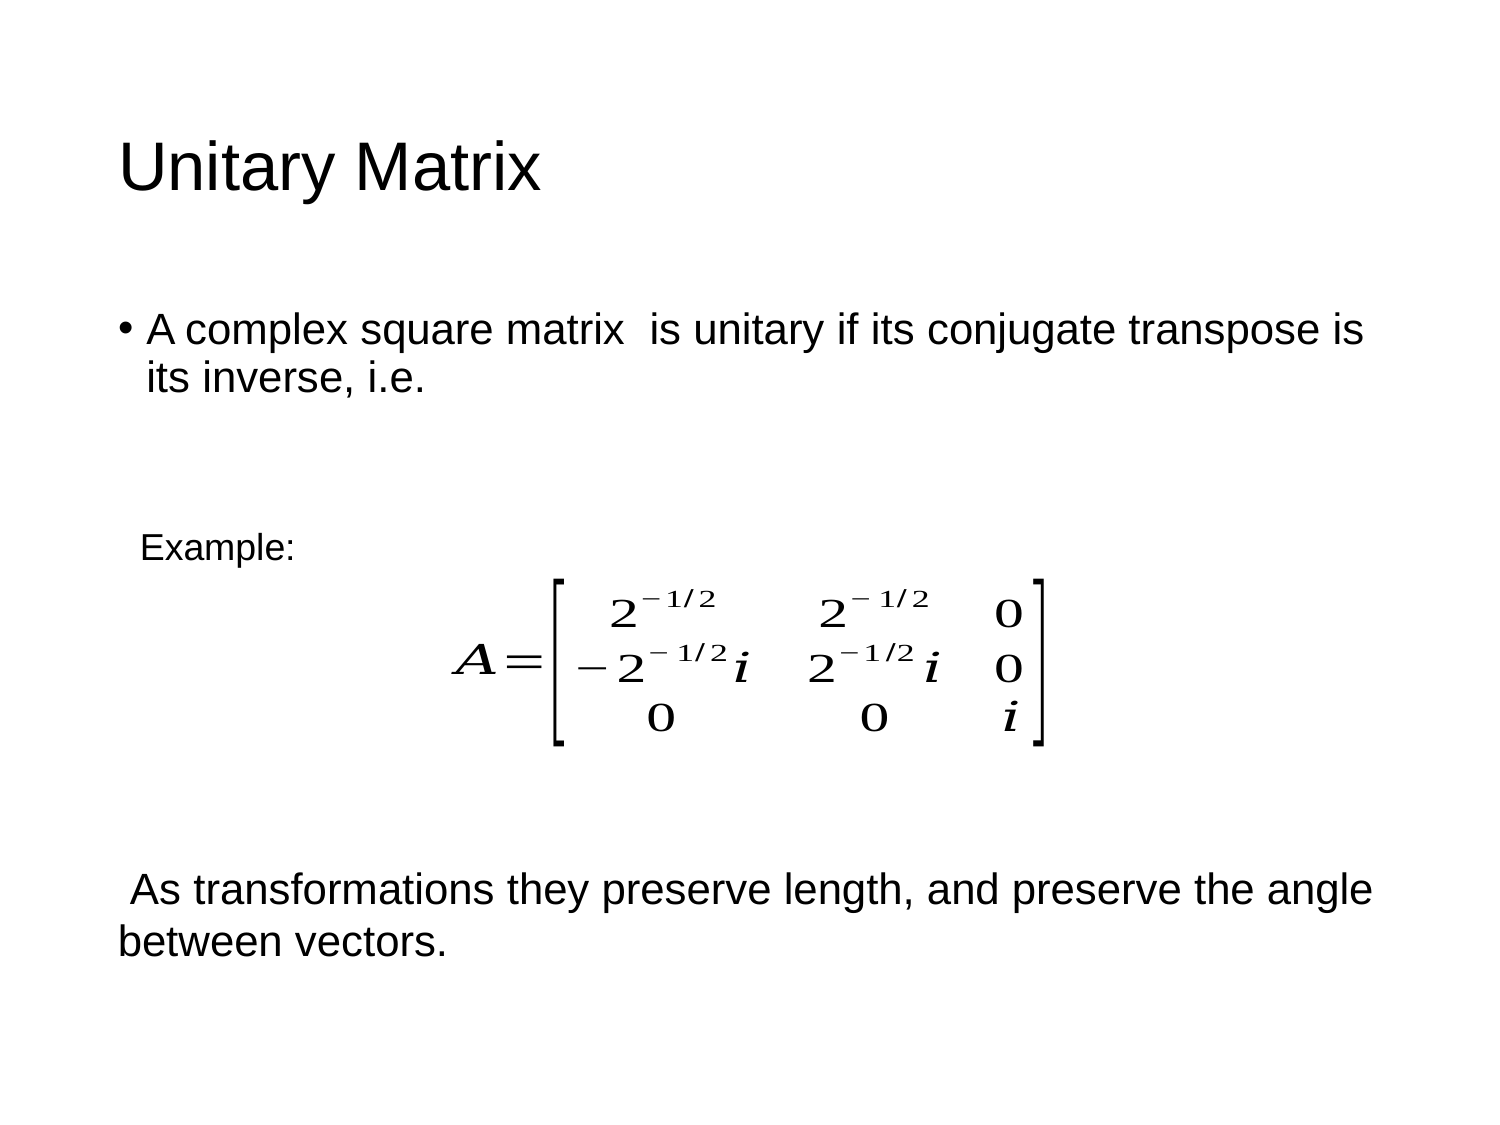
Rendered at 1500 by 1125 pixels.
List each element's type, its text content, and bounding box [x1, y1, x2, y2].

title Unitary Matrix [103, 59, 1397, 278]
text_box Example: [124, 515, 338, 576]
text_box As transformations they preserve length, and preserve the angle between vectors. [103, 853, 1500, 973]
